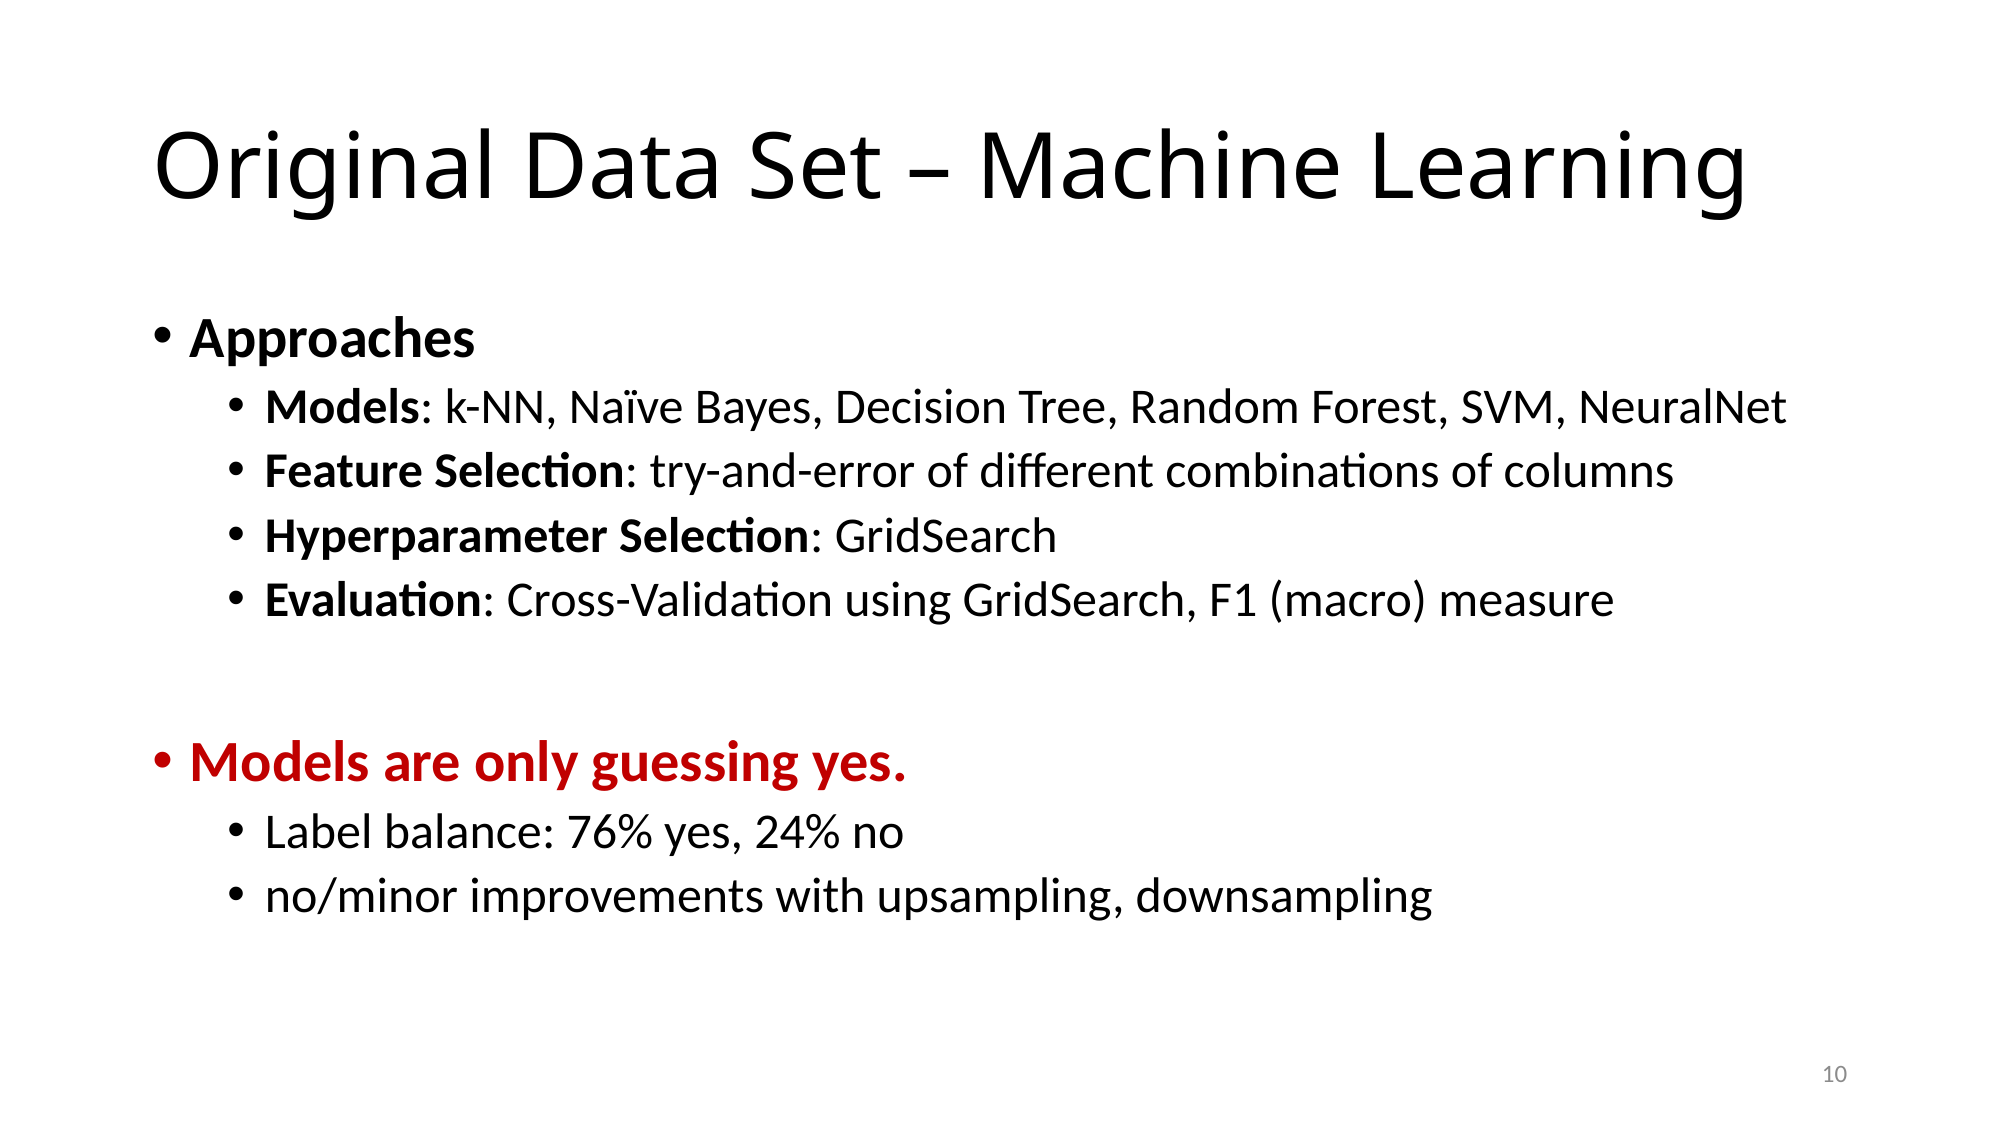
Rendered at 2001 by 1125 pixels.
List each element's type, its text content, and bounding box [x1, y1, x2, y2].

slide_number 10 [1412, 1042, 1863, 1103]
list Approaches Models: k-NN, Naïve Bayes, Decision Tree, Random Forest, SVM, NeuralNet Feature Selection: try-and-error of different combinations of columns Hyperparameter Selection: GridSearch Evaluation: Cross-Validation using GridSearch, F1 (macro) measure Models are only guessing yes. Label balance: 76% yes, 24% no no/minor improvements with upsampling, downsampling [137, 299, 1863, 1014]
title Original Data Set – Machine Learning [137, 59, 1863, 278]
